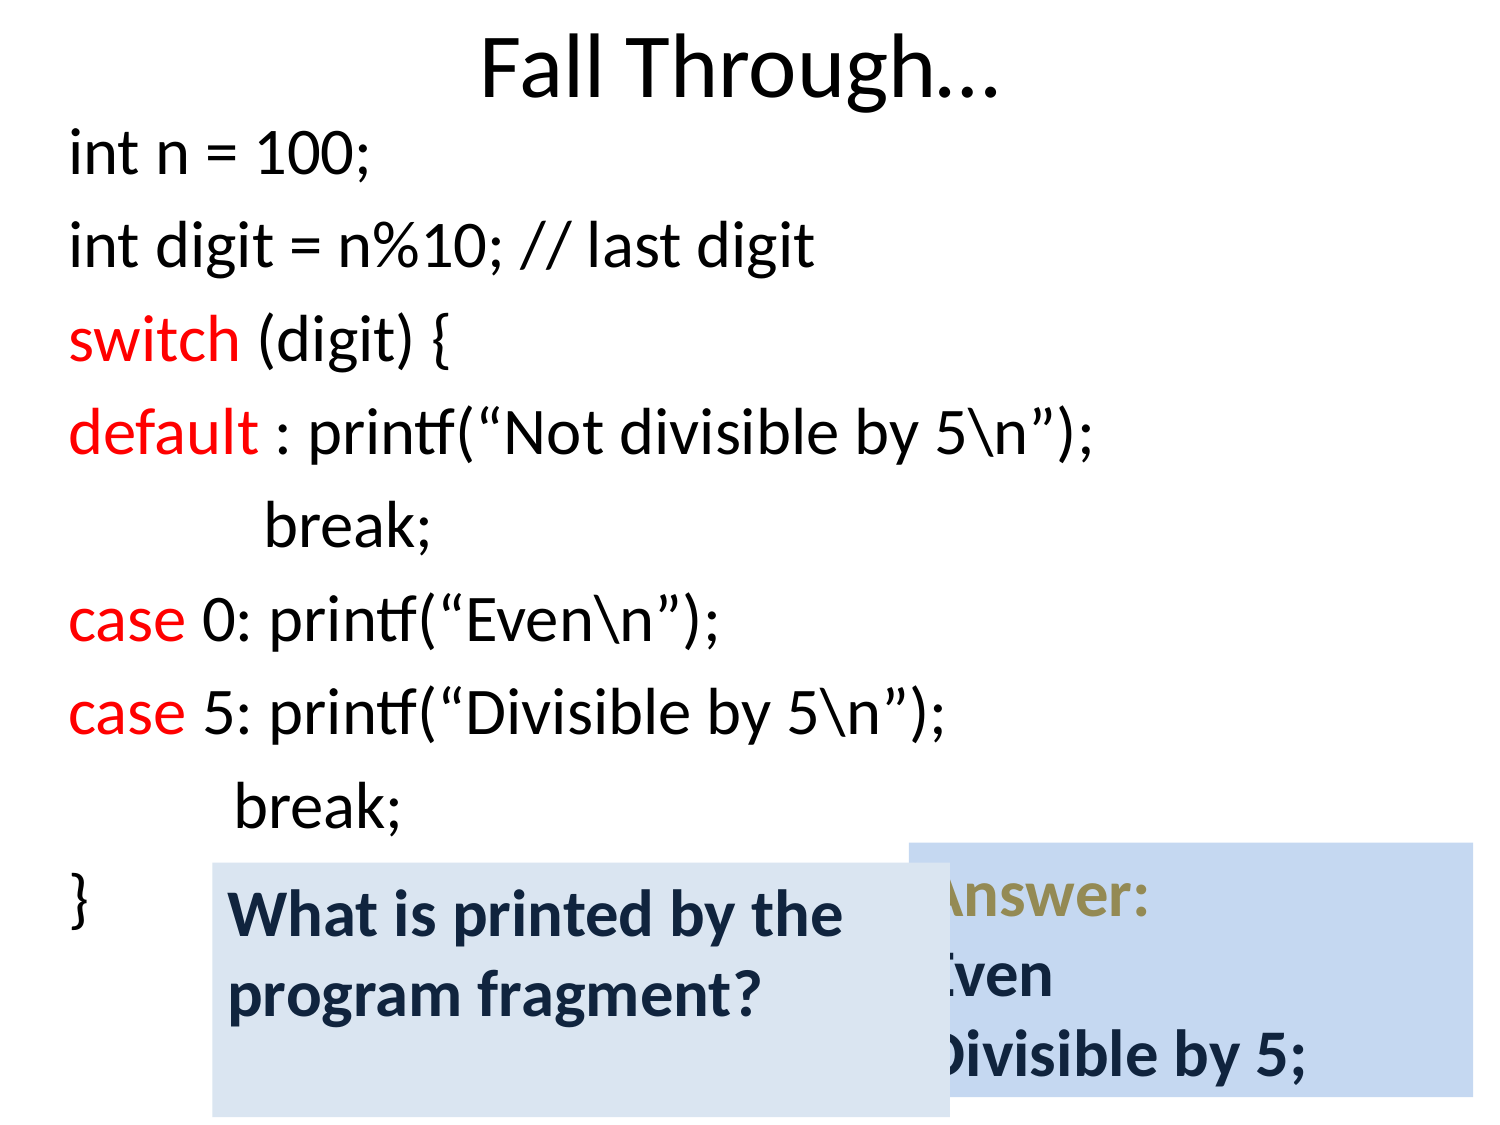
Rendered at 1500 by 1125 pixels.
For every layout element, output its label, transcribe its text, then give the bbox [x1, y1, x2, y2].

title Fall Through… [348, 0, 1132, 99]
text_box Answer: Even Divisible by 5; [908, 842, 1474, 1098]
list int n = 100; int digit = n%10; // last digit switch (digit) { default : printf(“Not divisible by 5\n”); break; case 0: printf(“Even\n”); case 5: printf(“Divisible by 5\n”); break; } [53, 99, 1447, 951]
text_box What is printed by the program fragment? [212, 862, 950, 1118]
